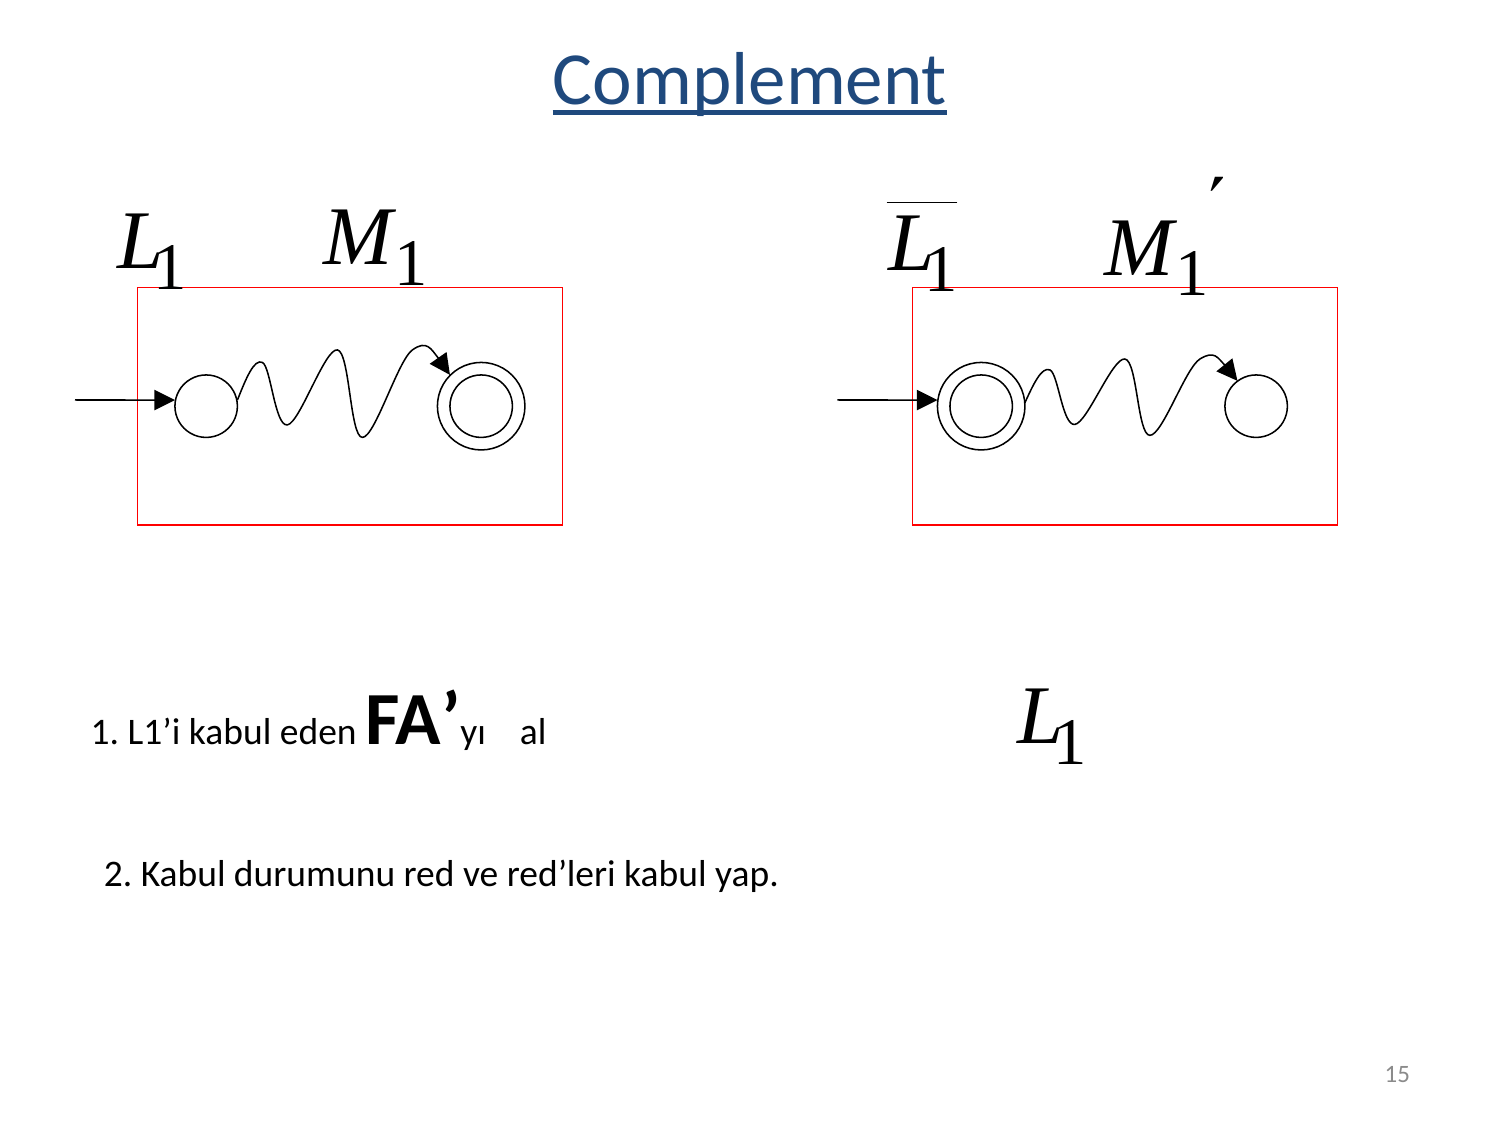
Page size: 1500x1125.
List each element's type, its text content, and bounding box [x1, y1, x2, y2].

text_box Complement [24, 24, 1475, 125]
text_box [112, 199, 184, 294]
text_box 1. L1’i kabul eden FA’yı al [75, 662, 562, 768]
text_box [1224, 374, 1288, 438]
text_box [237, 345, 450, 438]
text_box [912, 287, 1338, 525]
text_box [1012, 674, 1084, 769]
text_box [1099, 174, 1223, 301]
text_box 2. Kabul durumunu red ve red’leri kabul yap. [89, 841, 795, 902]
text_box [1025, 354, 1238, 436]
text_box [883, 197, 963, 296]
text_box [174, 374, 238, 438]
text_box [837, 389, 937, 411]
text_box [937, 362, 1025, 450]
text_box [437, 362, 525, 450]
slide_number 15 [1074, 1042, 1425, 1103]
text_box [74, 389, 175, 411]
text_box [319, 195, 426, 290]
text_box [137, 287, 563, 525]
